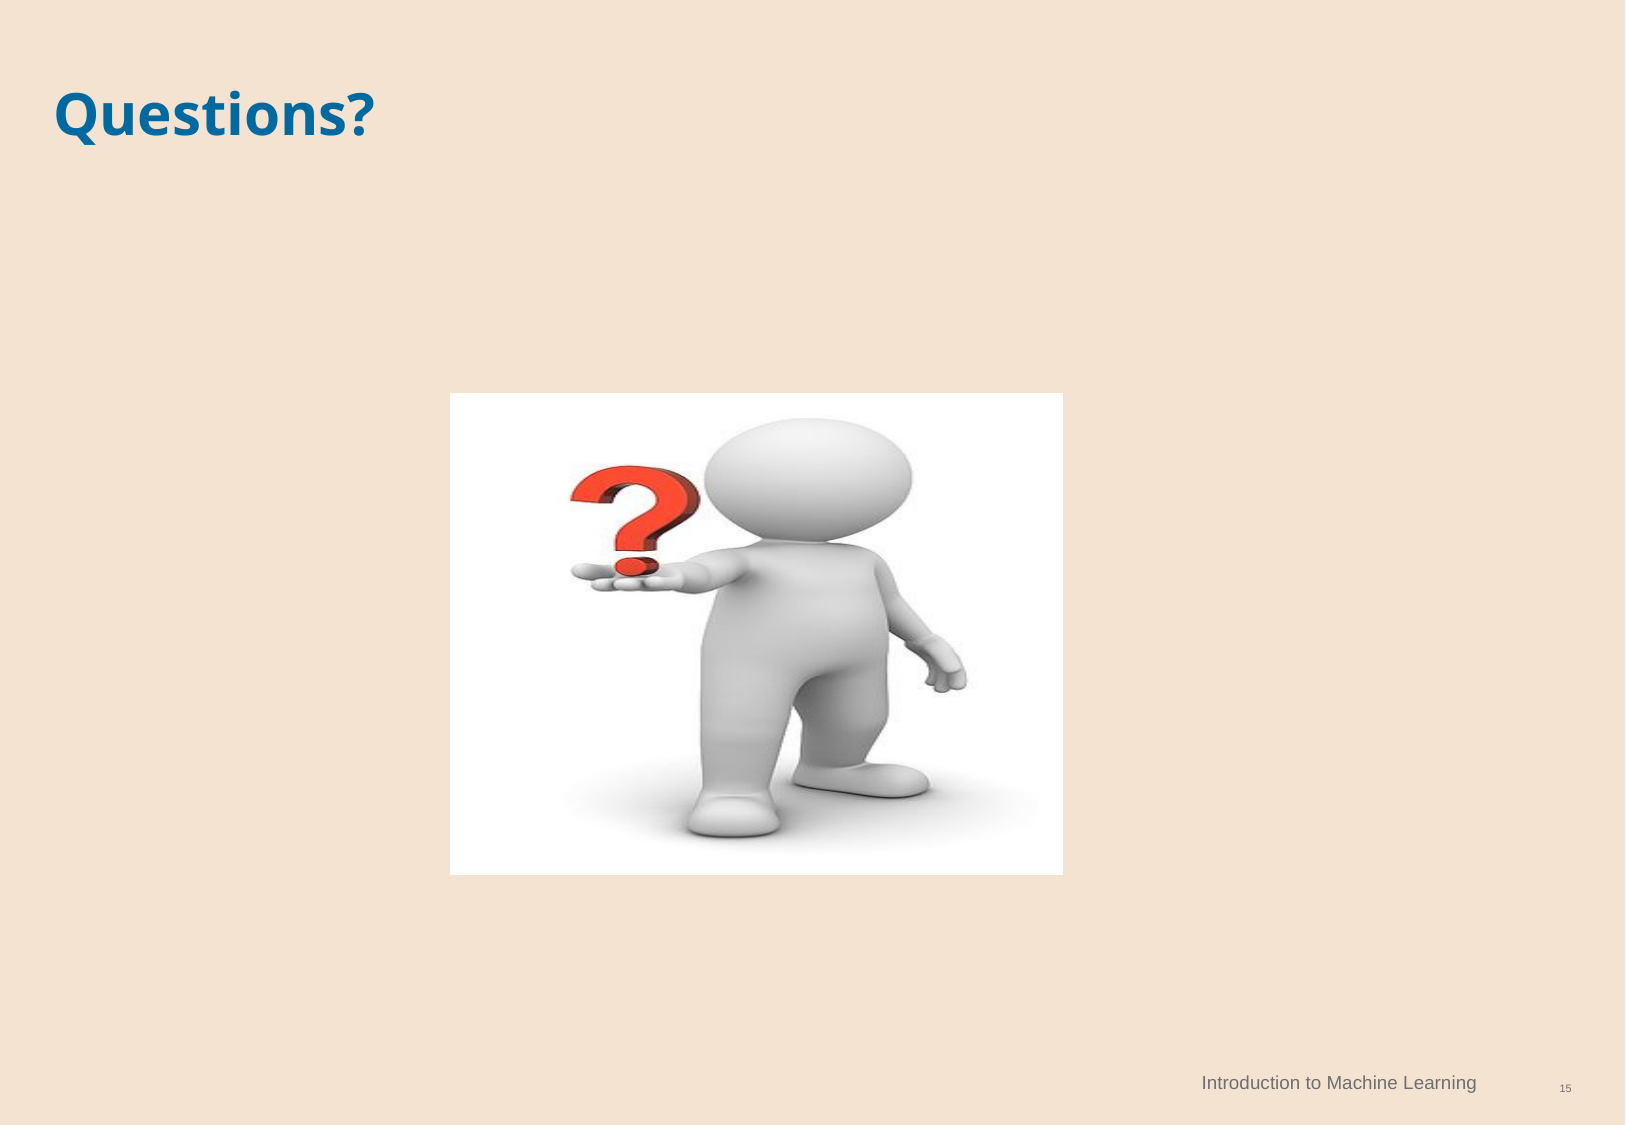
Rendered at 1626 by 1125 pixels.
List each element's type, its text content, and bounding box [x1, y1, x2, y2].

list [449, 393, 1063, 875]
title Questions? [53, 32, 1573, 148]
